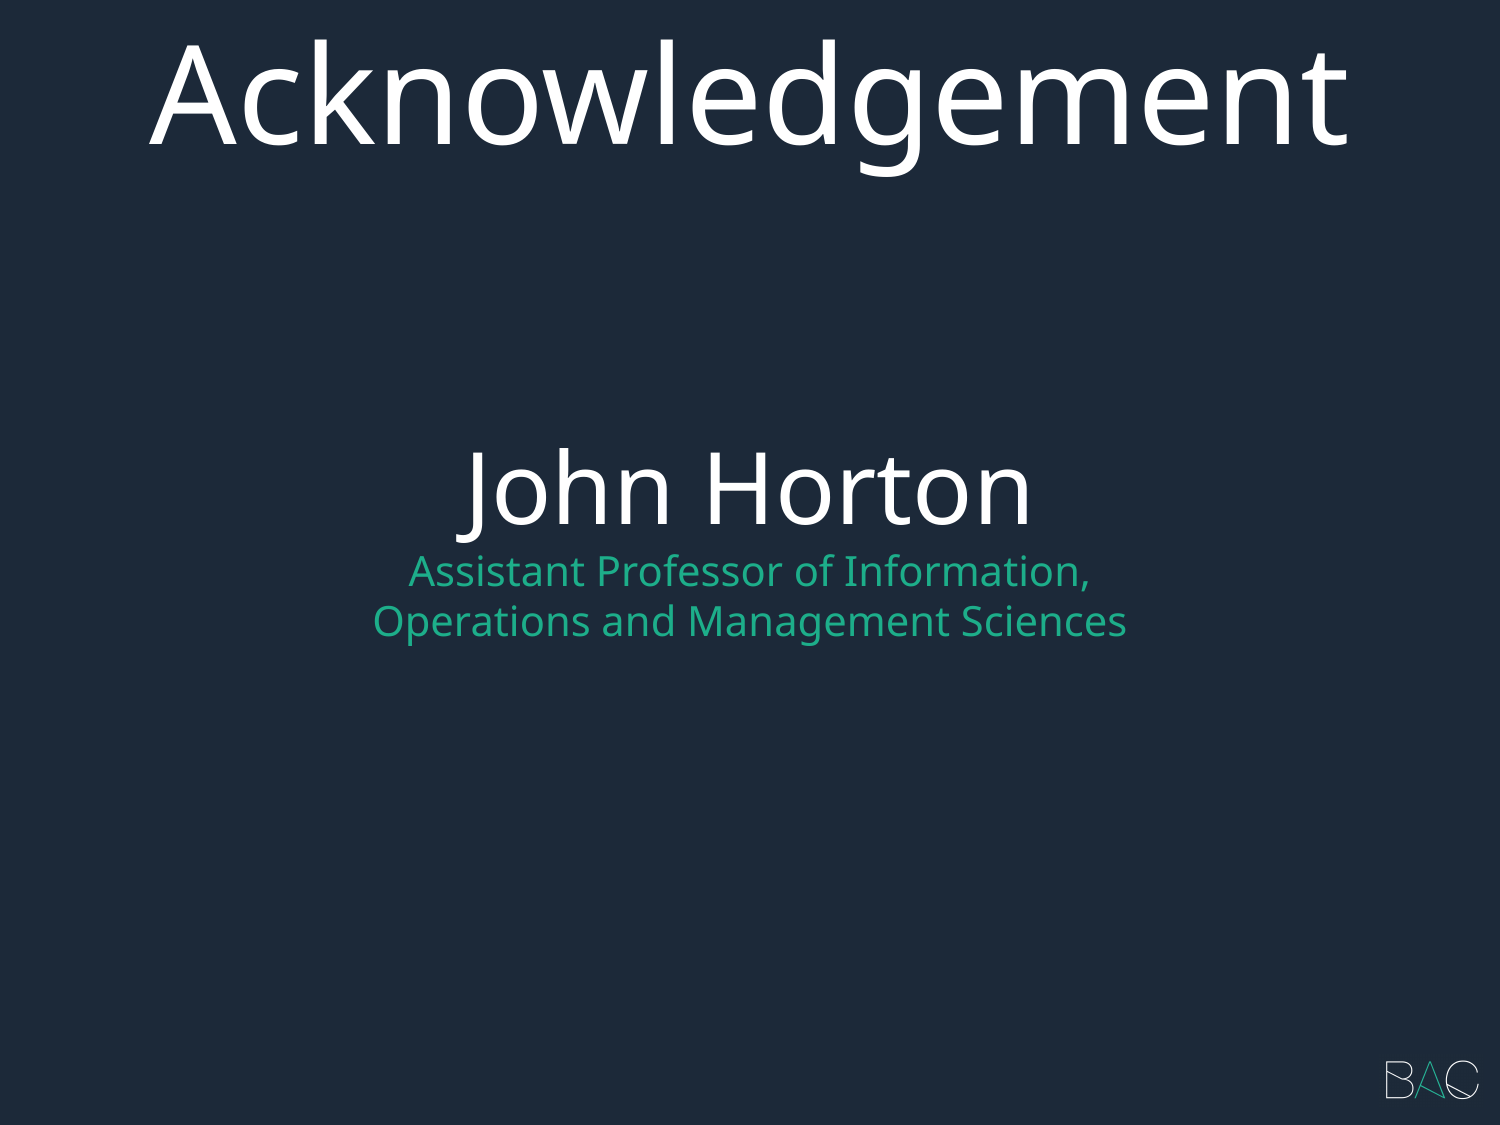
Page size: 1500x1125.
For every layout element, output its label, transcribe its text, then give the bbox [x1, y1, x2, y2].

text_box John Horton Assistant Professor of Information, Operations and Management Sciences [0, 417, 1500, 652]
text_box Acknowledgement [0, 0, 1500, 180]
picture [1379, 1054, 1484, 1108]
